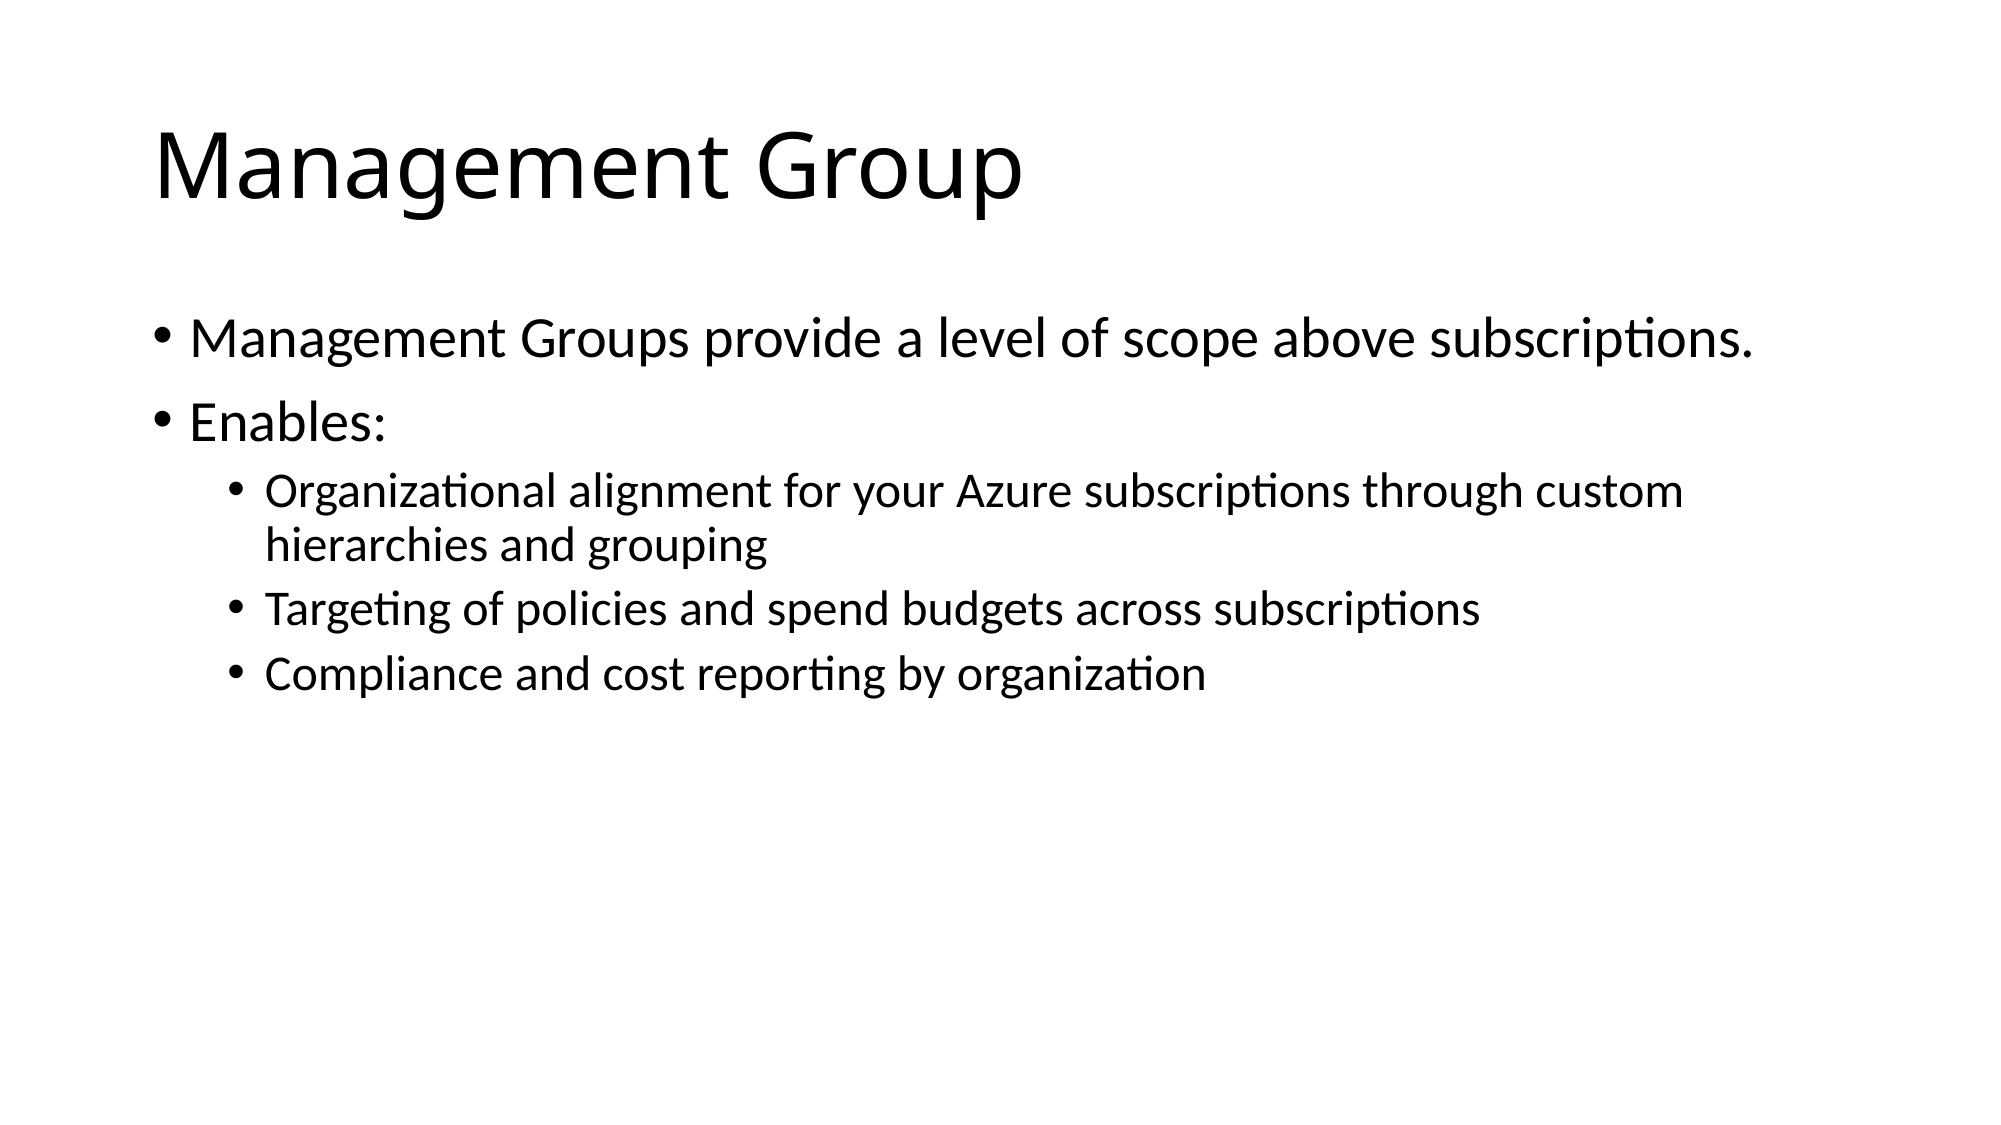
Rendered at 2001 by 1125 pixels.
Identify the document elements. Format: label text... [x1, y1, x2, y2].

list Management Groups provide a level of scope above subscriptions. Enables: Organizational alignment for your Azure subscriptions through custom hierarchies and grouping Targeting of policies and spend budgets across subscriptions Compliance and cost reporting by organization [137, 299, 1863, 1014]
title Management Group [137, 59, 1863, 278]
